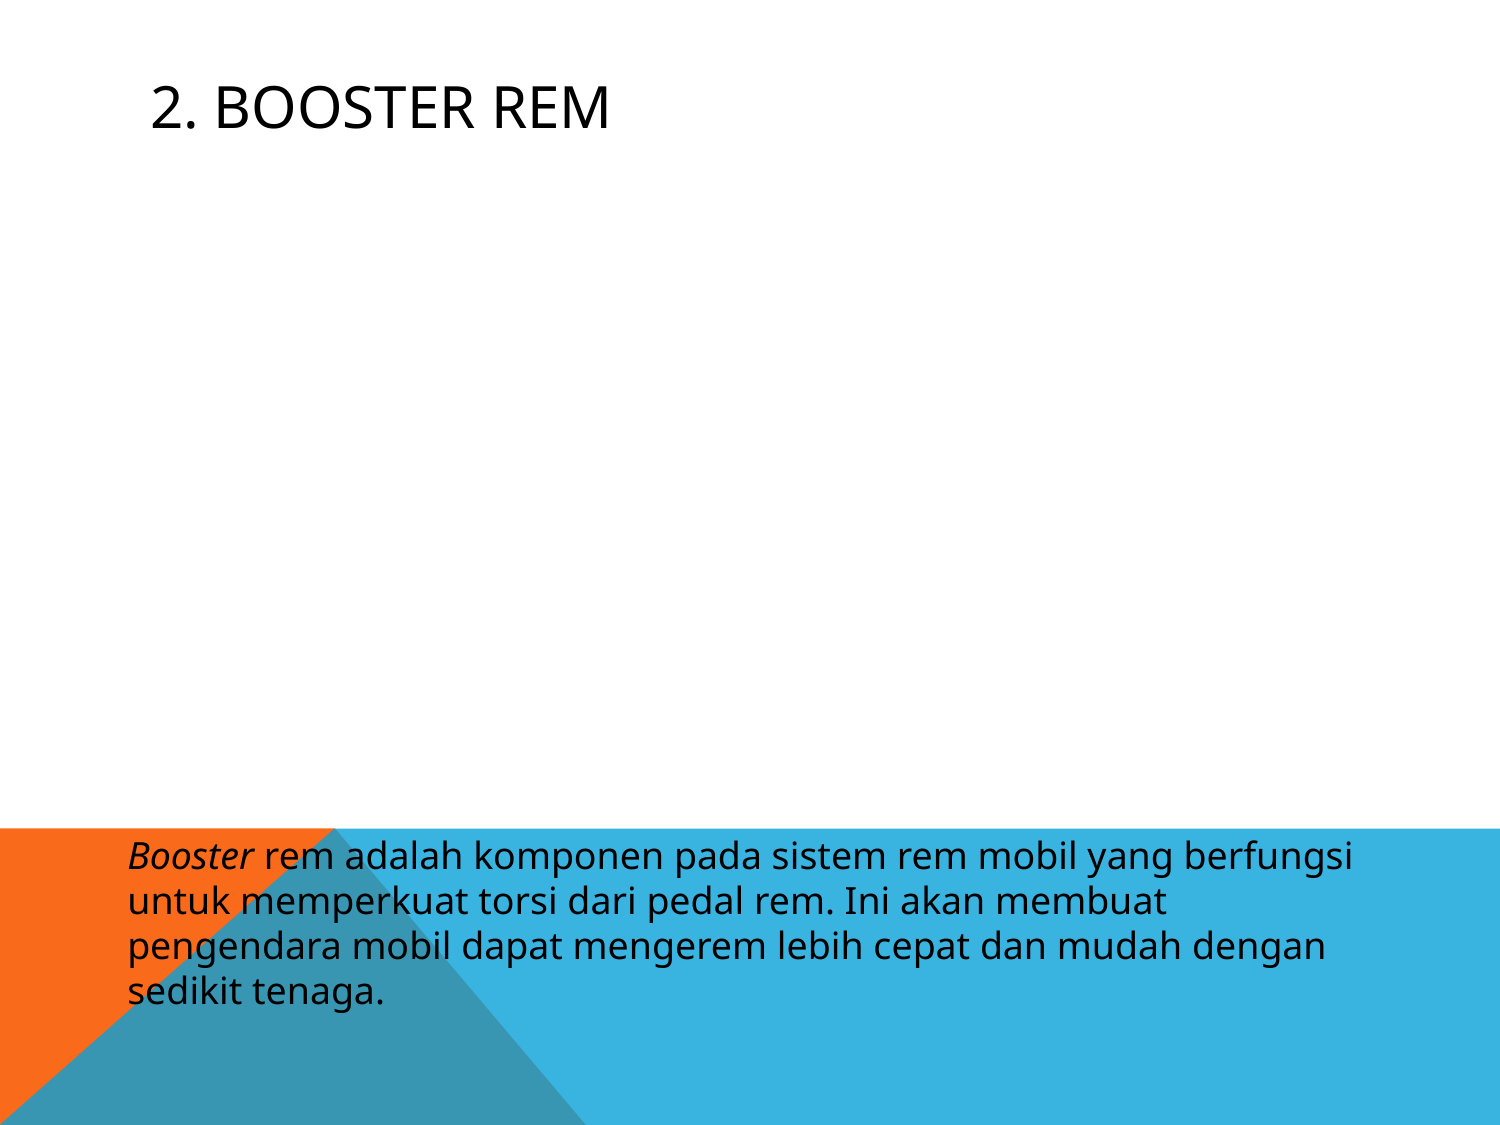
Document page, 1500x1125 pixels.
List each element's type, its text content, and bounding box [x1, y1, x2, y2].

text_box Booster rem adalah komponen pada sistem rem mobil yang berfungsi untuk memperkuat torsi dari pedal rem. Ini akan membuat pengendara mobil dapat mengerem lebih cepat dan mudah dengan sedikit tenaga. [112, 824, 1375, 1020]
title 2. BOOSTER REM [135, 60, 1369, 150]
